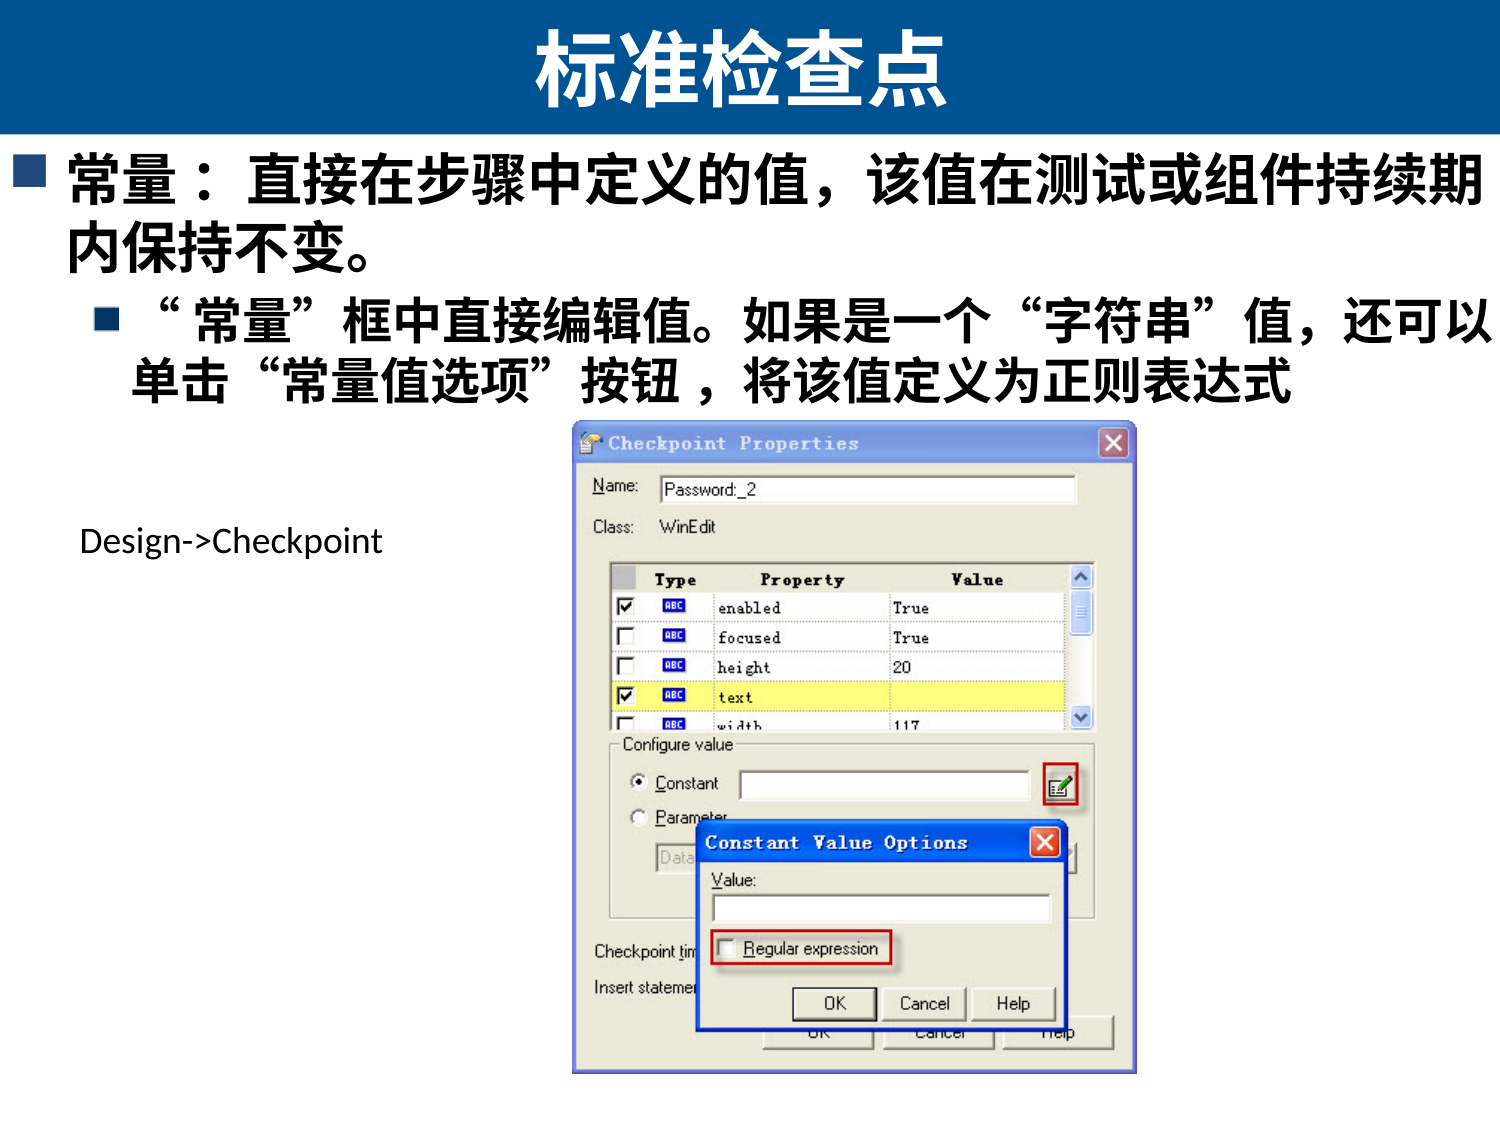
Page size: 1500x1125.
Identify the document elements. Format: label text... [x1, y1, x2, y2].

picture [572, 420, 1137, 1074]
text_box Design->Checkpoint [64, 508, 479, 569]
picture [83, 302, 119, 338]
text_box 常量 ：直接在步骤中定义的值，该值在测试或组件持续期内保持不变。 “常量”框中直接编辑值。如果是一个“字符串”值，还可以单击“常量值选项”按钮 ，将该值定义为正则表达式 [0, 137, 1500, 496]
title 标准检查点 [2, 0, 1483, 135]
